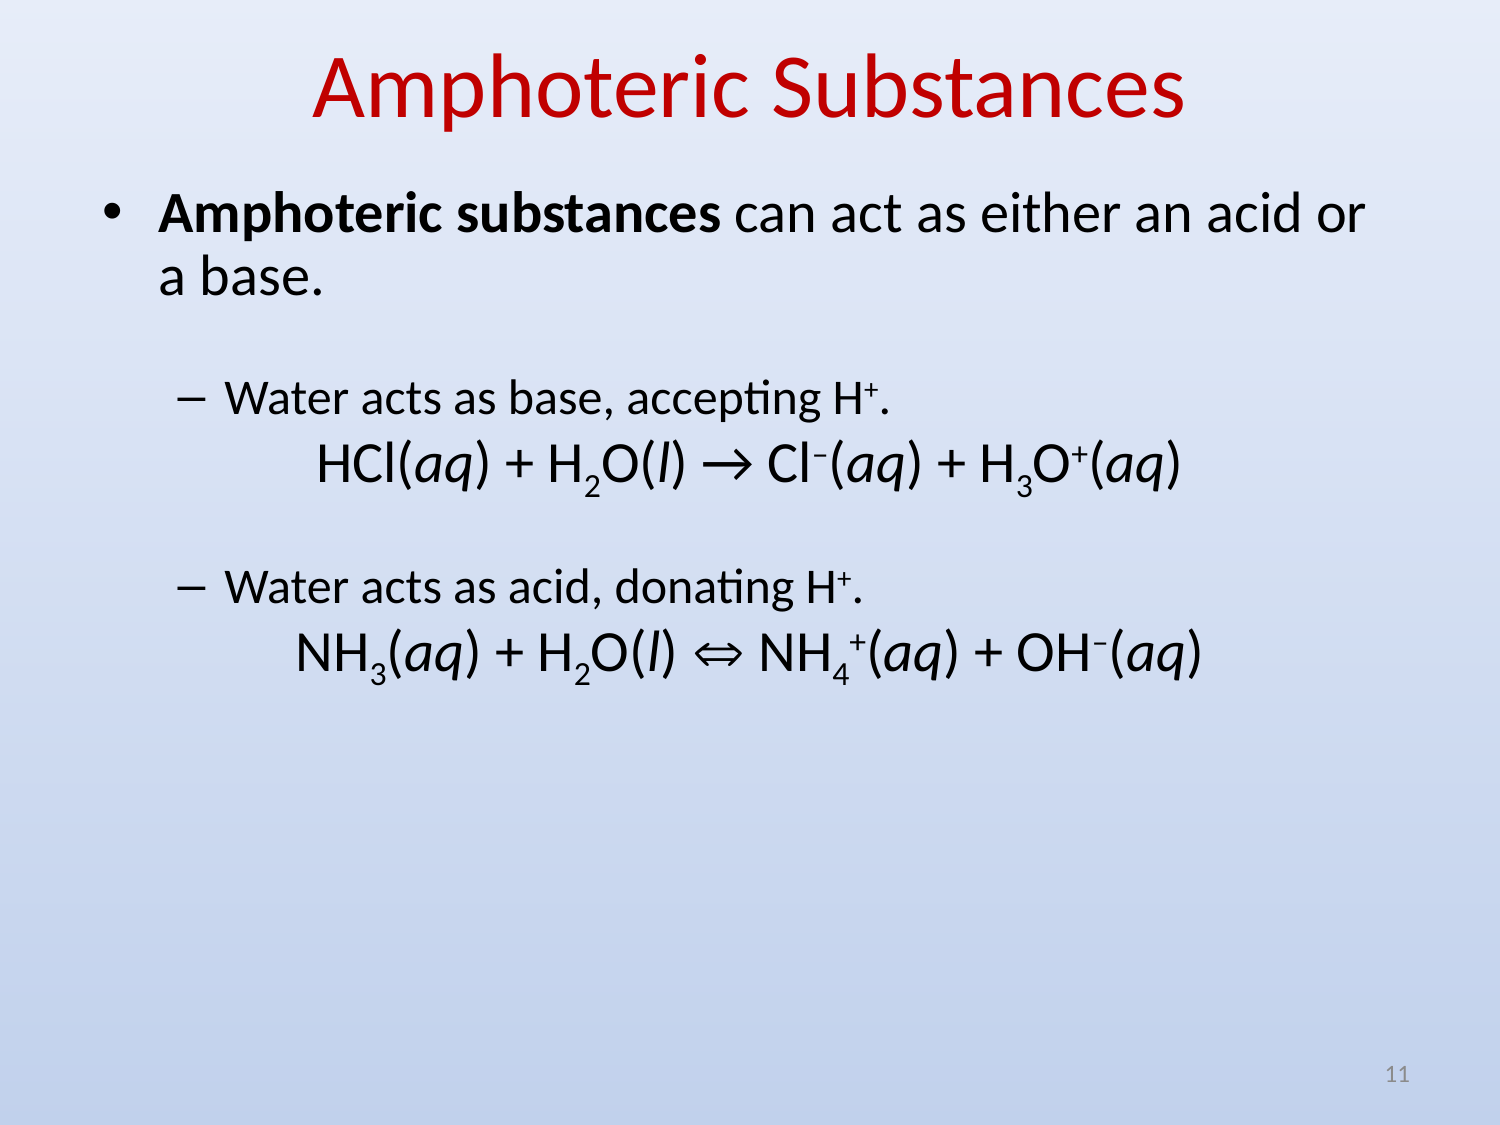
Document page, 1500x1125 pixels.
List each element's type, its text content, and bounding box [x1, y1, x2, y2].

list Amphoteric substances can act as either an acid or a base. Water acts as base, accepting H+. HCl(aq) + H2O(l) → Cl–(aq) + H3O+(aq) Water acts as acid, donating H+. NH3(aq) + H2O(l)  NH4+(aq) + OH–(aq) [87, 174, 1413, 963]
title Amphoteric Substances [112, 0, 1388, 163]
slide_number 11 [1074, 1042, 1425, 1103]
